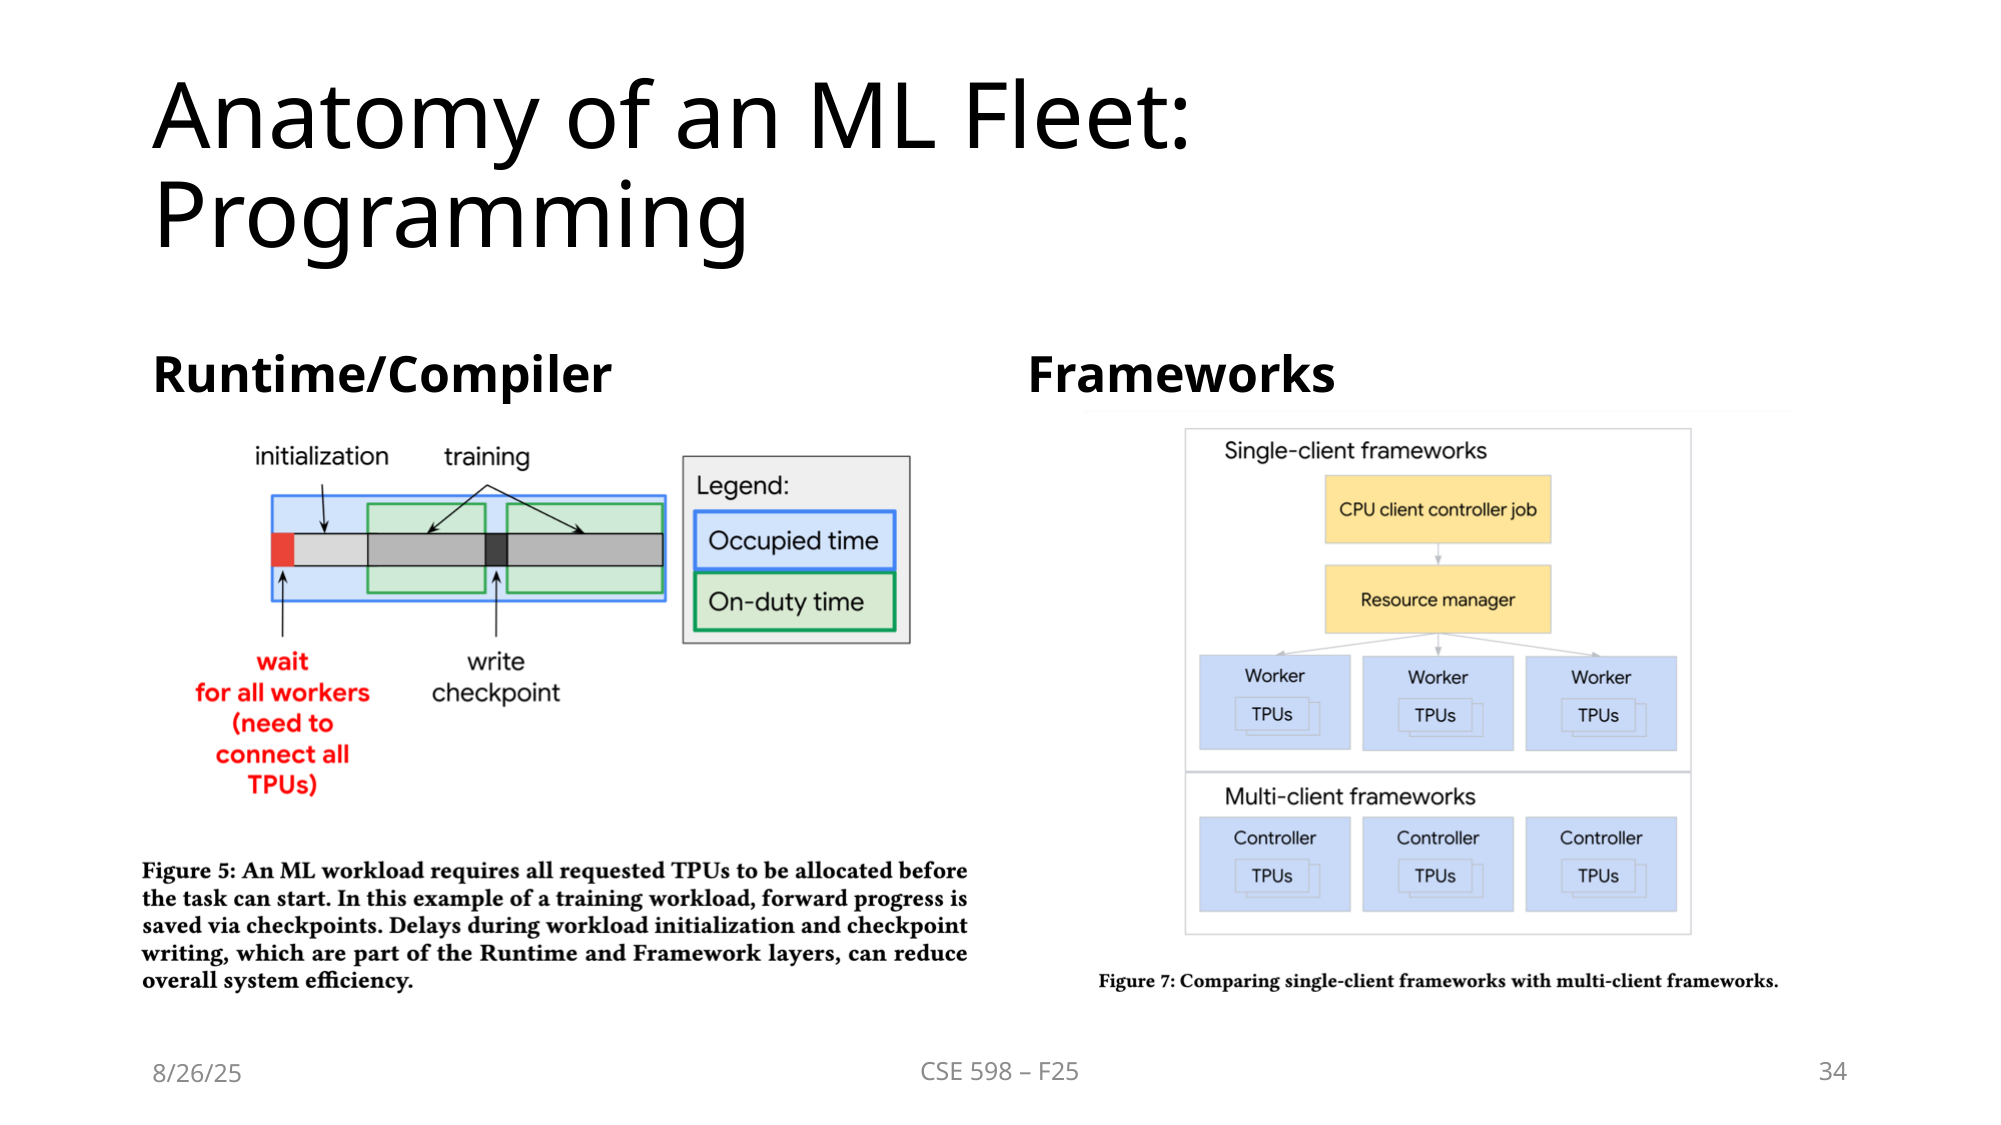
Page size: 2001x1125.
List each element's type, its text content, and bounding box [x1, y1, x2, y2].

list Runtime/Compiler [137, 275, 984, 411]
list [137, 422, 984, 1004]
slide_number 34 [1412, 1042, 1863, 1103]
list Frameworks [1012, 275, 1863, 411]
title Anatomy of an ML Fleet: Programming [137, 59, 1863, 278]
footer CSE 598 – F25 [662, 1042, 1338, 1103]
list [1083, 410, 1792, 1016]
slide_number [137, 1042, 588, 1103]
